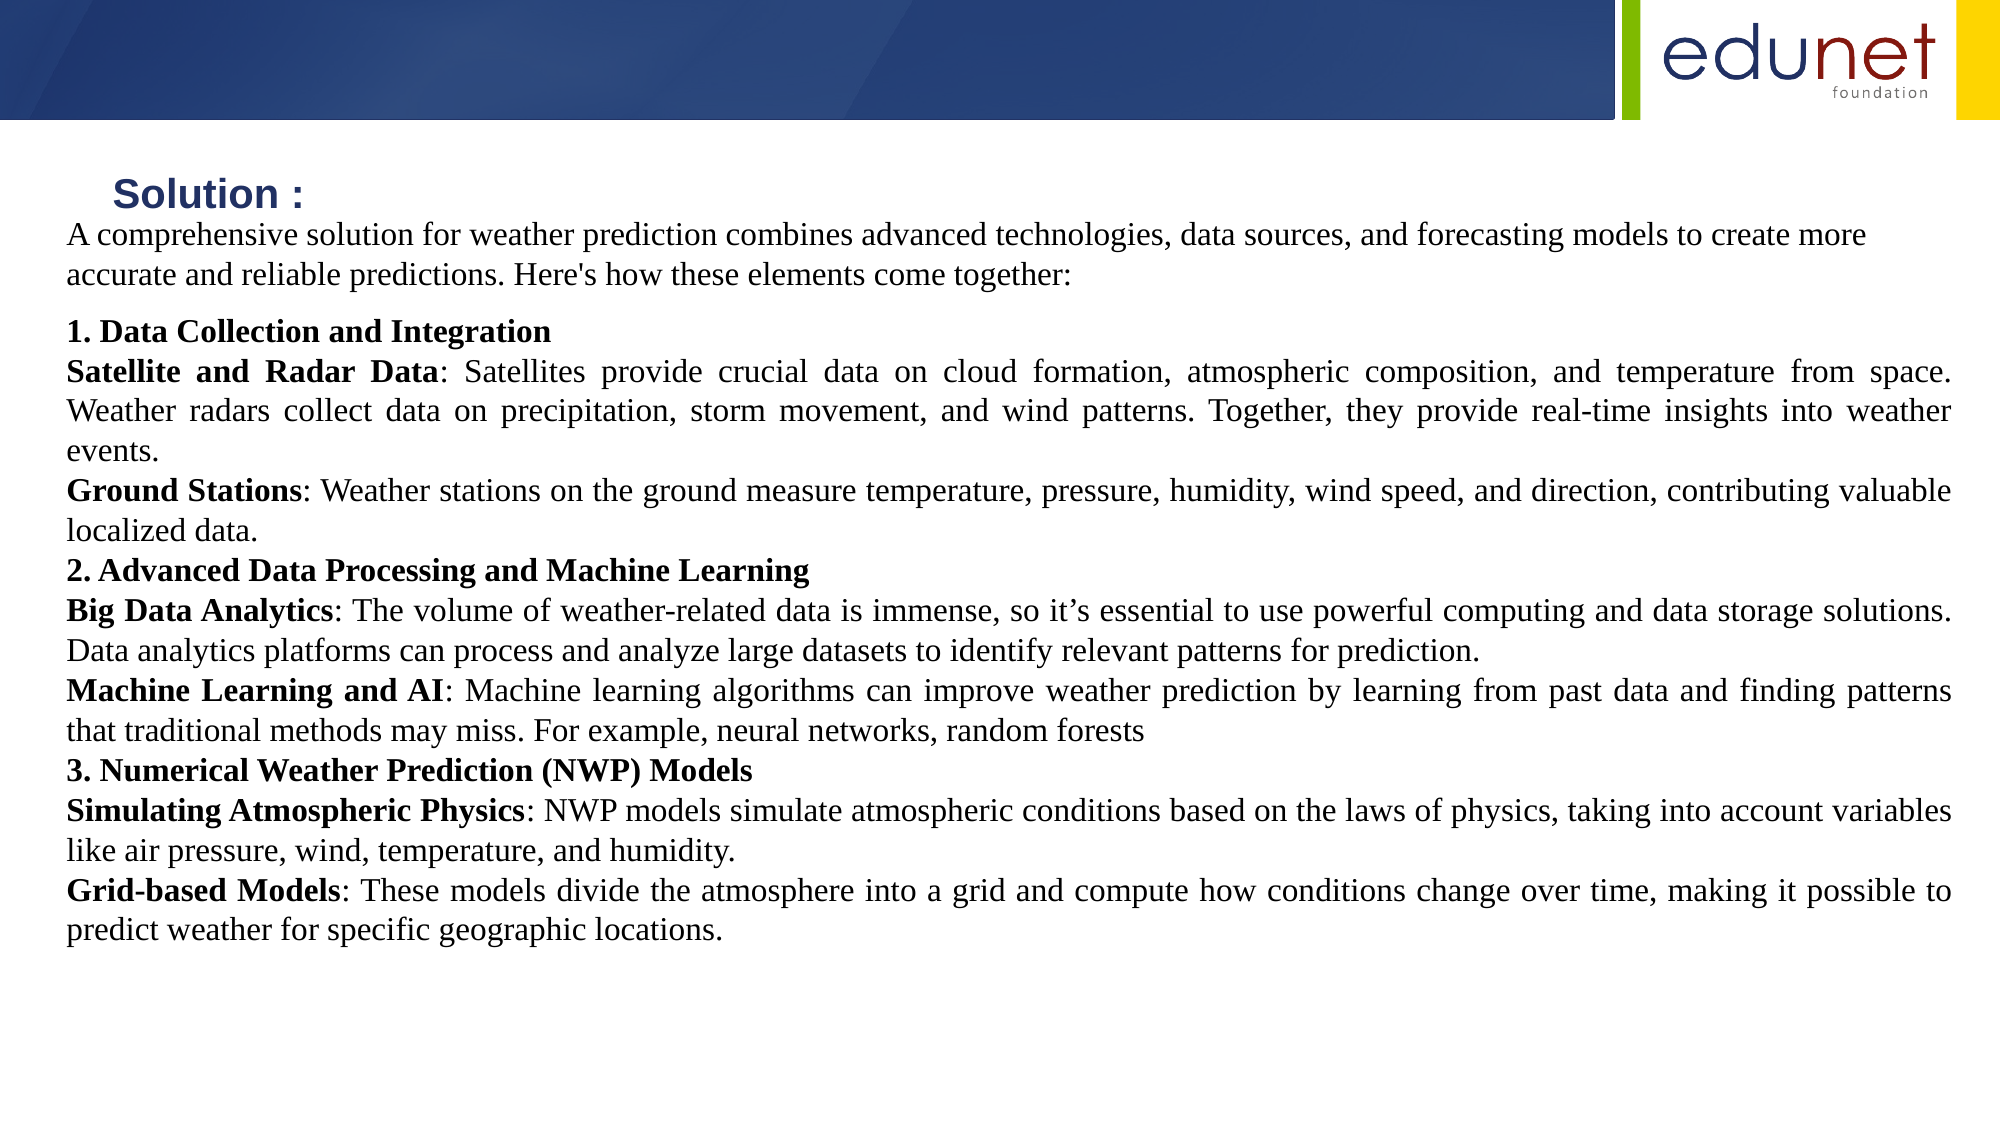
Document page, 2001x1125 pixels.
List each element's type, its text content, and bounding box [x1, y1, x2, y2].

text_box Solution : [97, 159, 1067, 225]
text_box A comprehensive solution for weather prediction combines advanced technologies, data sources, and forecasting models to create more accurate and reliable predictions. Here's how these elements come together: 1. Data Collection and Integration Satellite and Radar Data: Satellites provide crucial data on cloud formation, atmospheric composition, and temperature from space. Weather radars collect data on precipitation, storm movement, and wind patterns. Together, they provide real-time insights into weather events. Ground Stations: Weather stations on the ground measure temperature, pressure, humidity, wind speed, and direction, contributing valuable localized data. 2. Advanced Data Processing and Machine Learning Big Data Analytics: The volume of weather-related data is immense, so it’s essential to use powerful computing and data storage solutions. Data analytics platforms can process and analyze large datasets to identify relevant patterns for prediction. Machine Learning and AI: Machine learning algorithms can improve weather prediction by learning from past data and finding patterns that traditional methods may miss. For example, neural networks, random forests 3. Numerical Weather Prediction (NWP) Models Simulating Atmospheric Physics: NWP models simulate atmospheric conditions based on the laws of physics, taking into account variables like air pressure, wind, temperature, and humidity. Grid-based Models: These models divide the atmosphere into a grid and compute how conditions change over time, making it possible to predict weather for specific geographic locations. [51, 204, 1970, 1062]
picture [1652, 12, 1948, 108]
